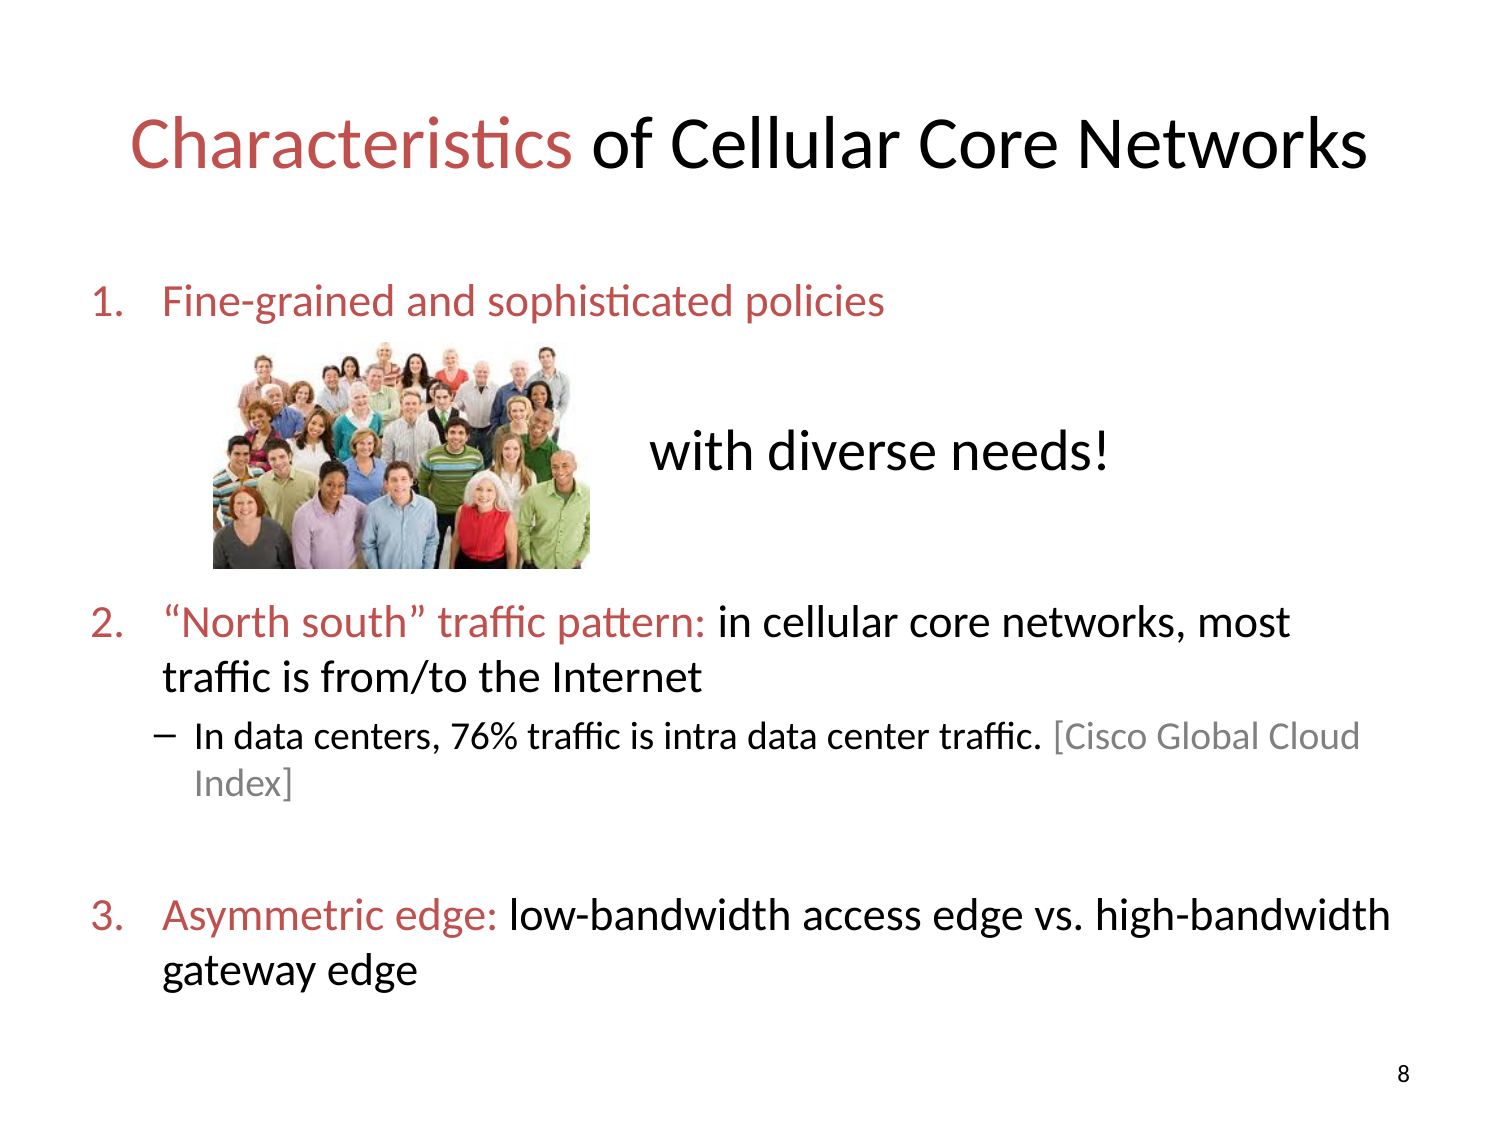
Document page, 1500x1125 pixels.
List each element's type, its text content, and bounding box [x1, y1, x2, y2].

list Fine-grained and sophisticated policies “North south” traffic pattern: in cellular core networks, most traffic is from/to the Internet In data centers, 76% traffic is intra data center traffic. [Cisco Global Cloud Index] Asymmetric edge: low-bandwidth access edge vs. high-bandwidth gateway edge [75, 262, 1425, 1005]
title Characteristics of Cellular Core Networks [75, 45, 1425, 233]
slide_number 7 [1074, 1042, 1425, 1103]
picture [213, 342, 590, 569]
text_box with diverse needs! [635, 404, 1127, 490]
